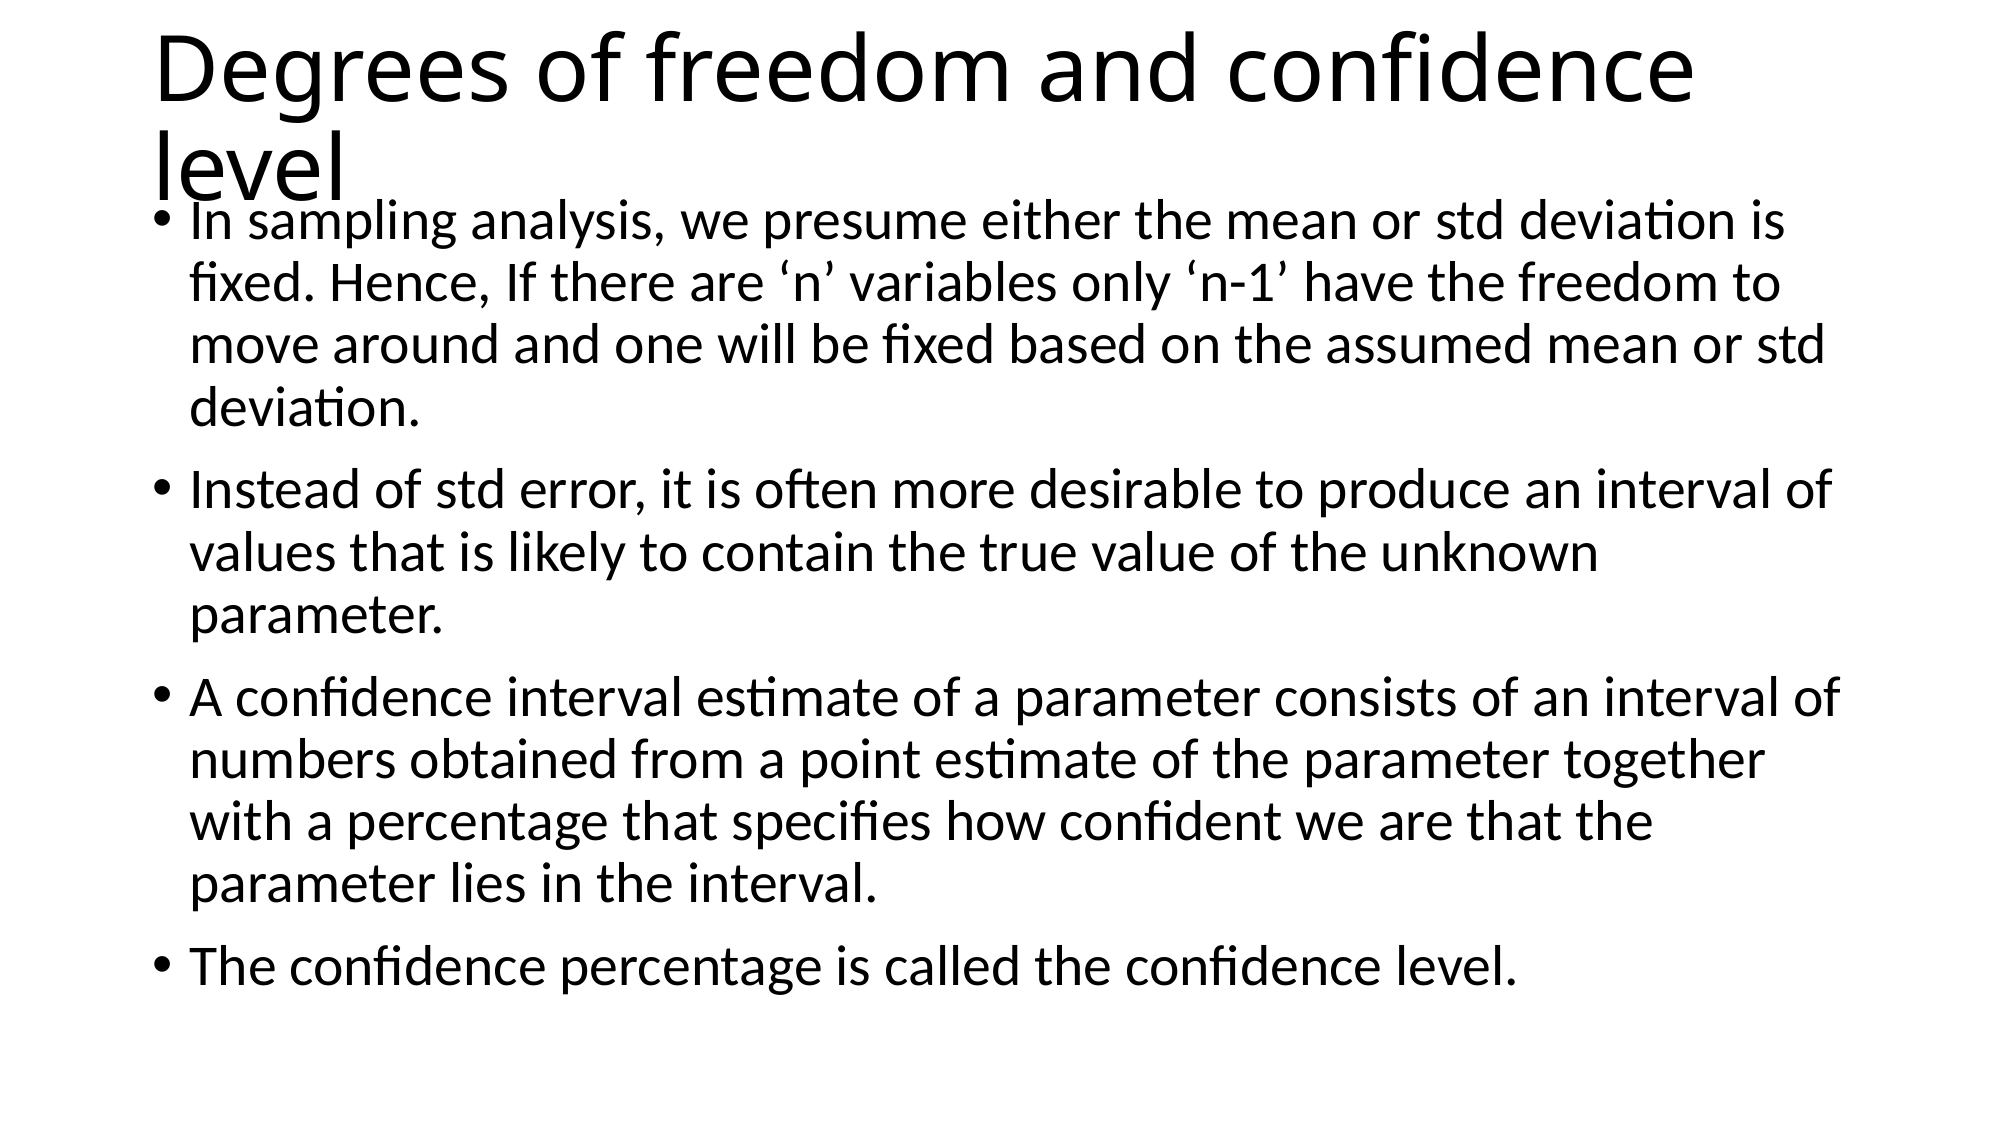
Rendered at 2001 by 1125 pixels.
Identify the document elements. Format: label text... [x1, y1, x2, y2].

list In sampling analysis, we presume either the mean or std deviation is fixed. Hence, If there are ‘n’ variables only ‘n-1’ have the freedom to move around and one will be fixed based on the assumed mean or std deviation. Instead of std error, it is often more desirable to produce an interval of values that is likely to contain the true value of the unknown parameter. A confidence interval estimate of a parameter consists of an interval of numbers obtained from a point estimate of the parameter together with a percentage that specifies how confident we are that the parameter lies in the interval. The confidence percentage is called the confidence level. [137, 182, 1863, 1014]
title Degrees of freedom and confidence level [137, 59, 1863, 182]
